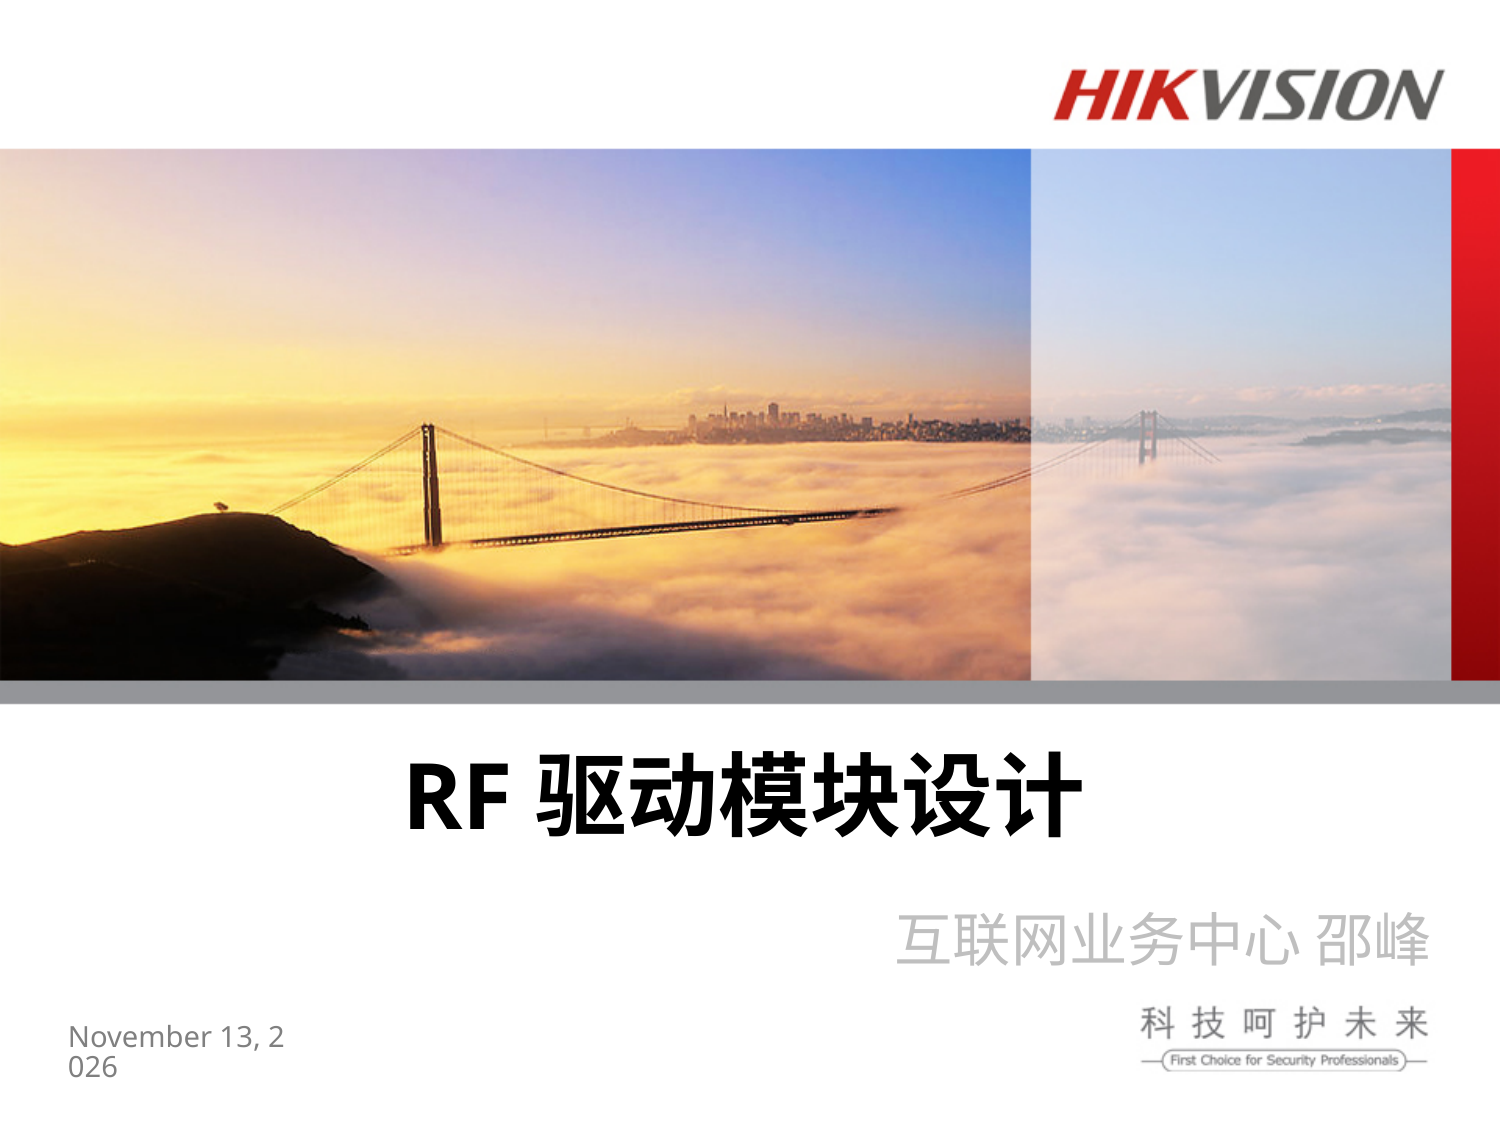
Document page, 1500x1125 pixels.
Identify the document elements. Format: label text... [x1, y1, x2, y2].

subtitle 互联网业务中心 邵峰 [430, 881, 1447, 988]
picture [0, 0, 1500, 1125]
title RF驱动模块设计 [112, 727, 1377, 858]
